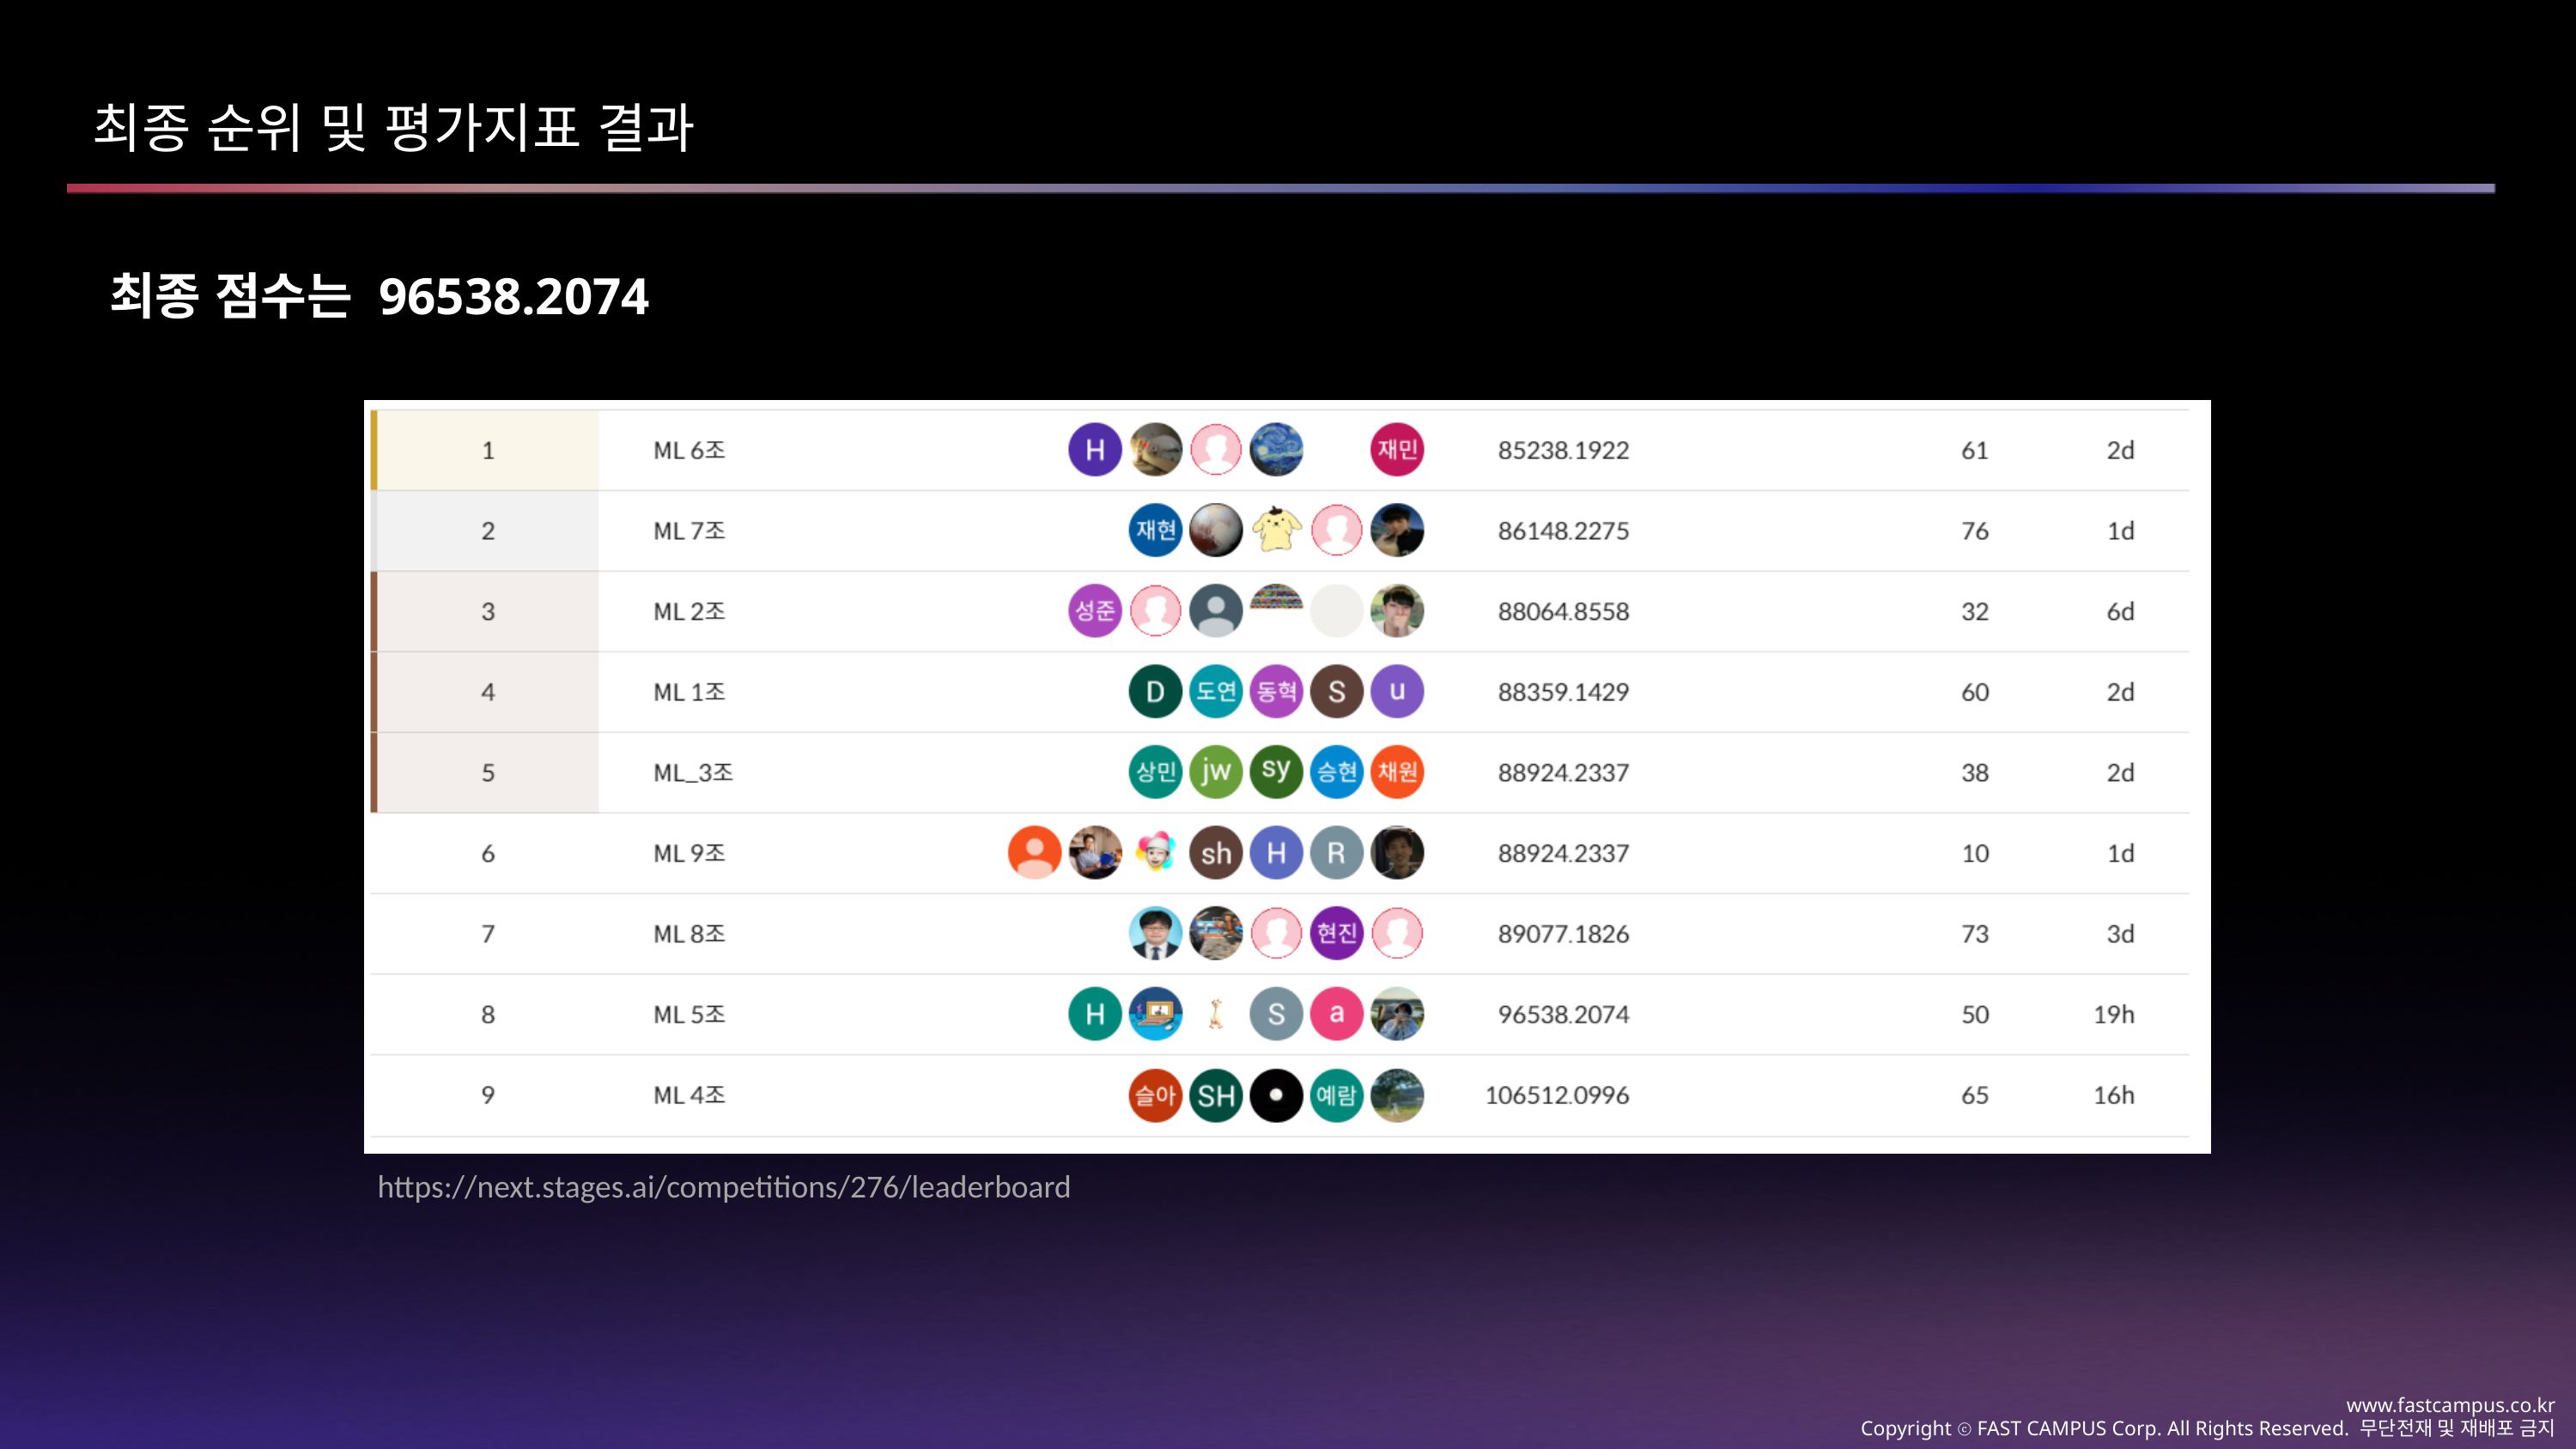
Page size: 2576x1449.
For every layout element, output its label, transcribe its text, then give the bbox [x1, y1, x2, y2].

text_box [67, 184, 2496, 194]
text_box 최종 점수는 96538.2074 [96, 258, 842, 331]
text_box 최종 순위 및 평가지표 결과 [80, 88, 2576, 166]
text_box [0, 805, 2576, 1449]
picture [364, 400, 2212, 1154]
